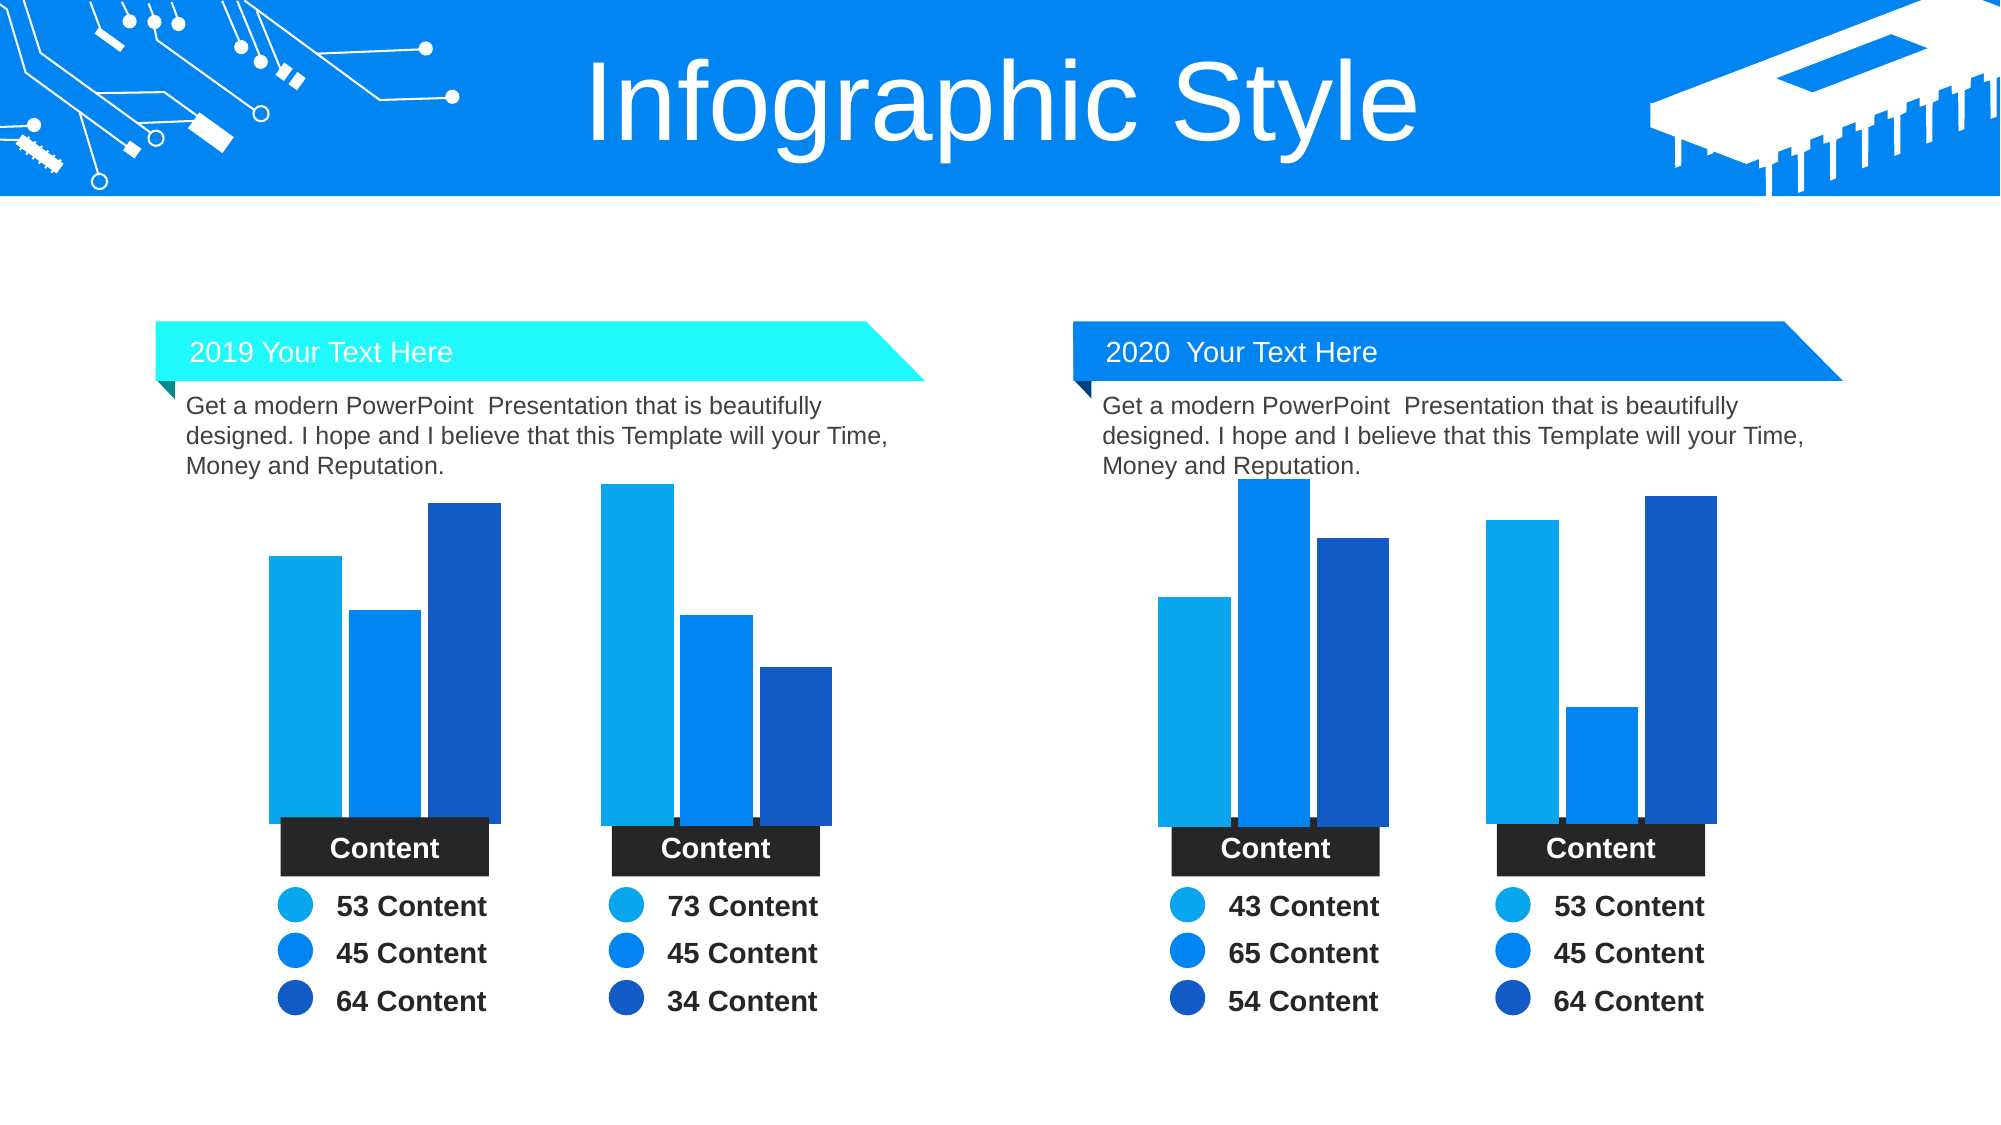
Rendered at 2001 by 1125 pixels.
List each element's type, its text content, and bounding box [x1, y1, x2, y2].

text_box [155, 321, 926, 400]
text_box [607, 885, 646, 924]
text_box 45 Content [321, 927, 505, 977]
text_box [1168, 978, 1207, 1017]
text_box 53 Content [1539, 879, 1723, 930]
text_box 64 Content [1538, 974, 1722, 1025]
text_box [276, 885, 315, 924]
text_box 65 Content [1213, 927, 1397, 974]
text_box [276, 931, 315, 970]
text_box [1096, 441, 1780, 877]
text_box Get a modern PowerPoint Presentation that is beautifully designed. I hope and I believe that this Template will your Time, Money and Reputation. [171, 381, 927, 487]
text_box [1168, 885, 1207, 924]
list Infographic Style [53, 44, 1952, 164]
text_box 45 Content [1539, 927, 1722, 974]
text_box 64 Content [321, 974, 504, 1025]
text_box [1494, 931, 1532, 970]
text_box 73 Content [653, 879, 836, 927]
text_box [1168, 931, 1207, 970]
text_box [1494, 978, 1532, 1017]
text_box 53 Content [321, 879, 505, 927]
text_box 45 Content [652, 927, 836, 977]
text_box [1073, 321, 1843, 399]
text_box 34 Content [652, 974, 835, 1025]
text_box [607, 978, 646, 1017]
text_box [607, 931, 646, 970]
text_box Get a modern PowerPoint Presentation that is beautifully designed. I hope and I believe that this Template will your Time, Money and Reputation. [1087, 399, 1843, 487]
text_box [276, 978, 315, 1017]
text_box [1494, 885, 1532, 924]
text_box 54 Content [1213, 974, 1397, 1025]
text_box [207, 441, 894, 877]
text_box 43 Content [1214, 879, 1397, 927]
